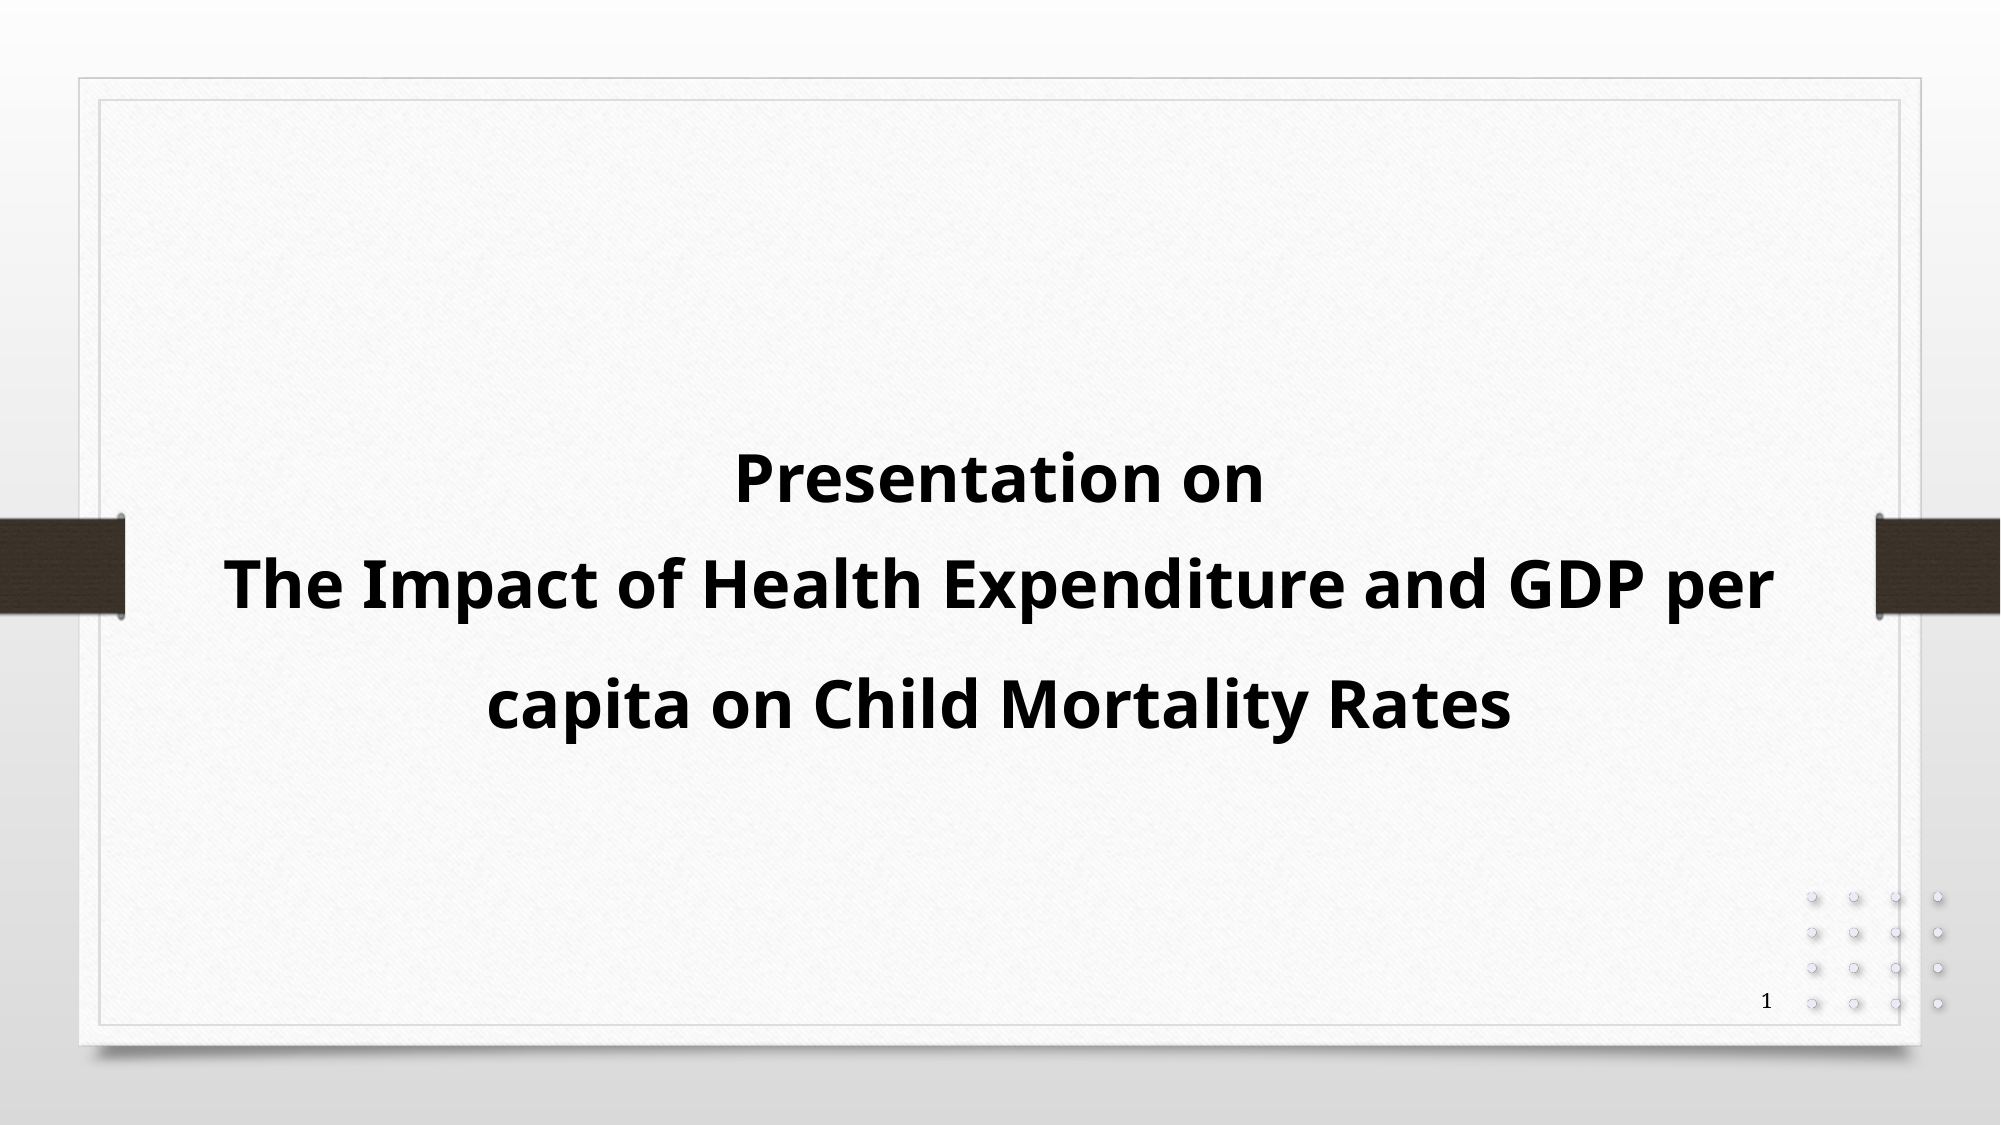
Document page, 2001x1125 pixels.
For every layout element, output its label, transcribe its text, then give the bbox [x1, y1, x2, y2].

picture [0, 0, 2001, 1125]
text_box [91, 395, 1909, 745]
slide_number 1 [1698, 979, 1788, 1025]
